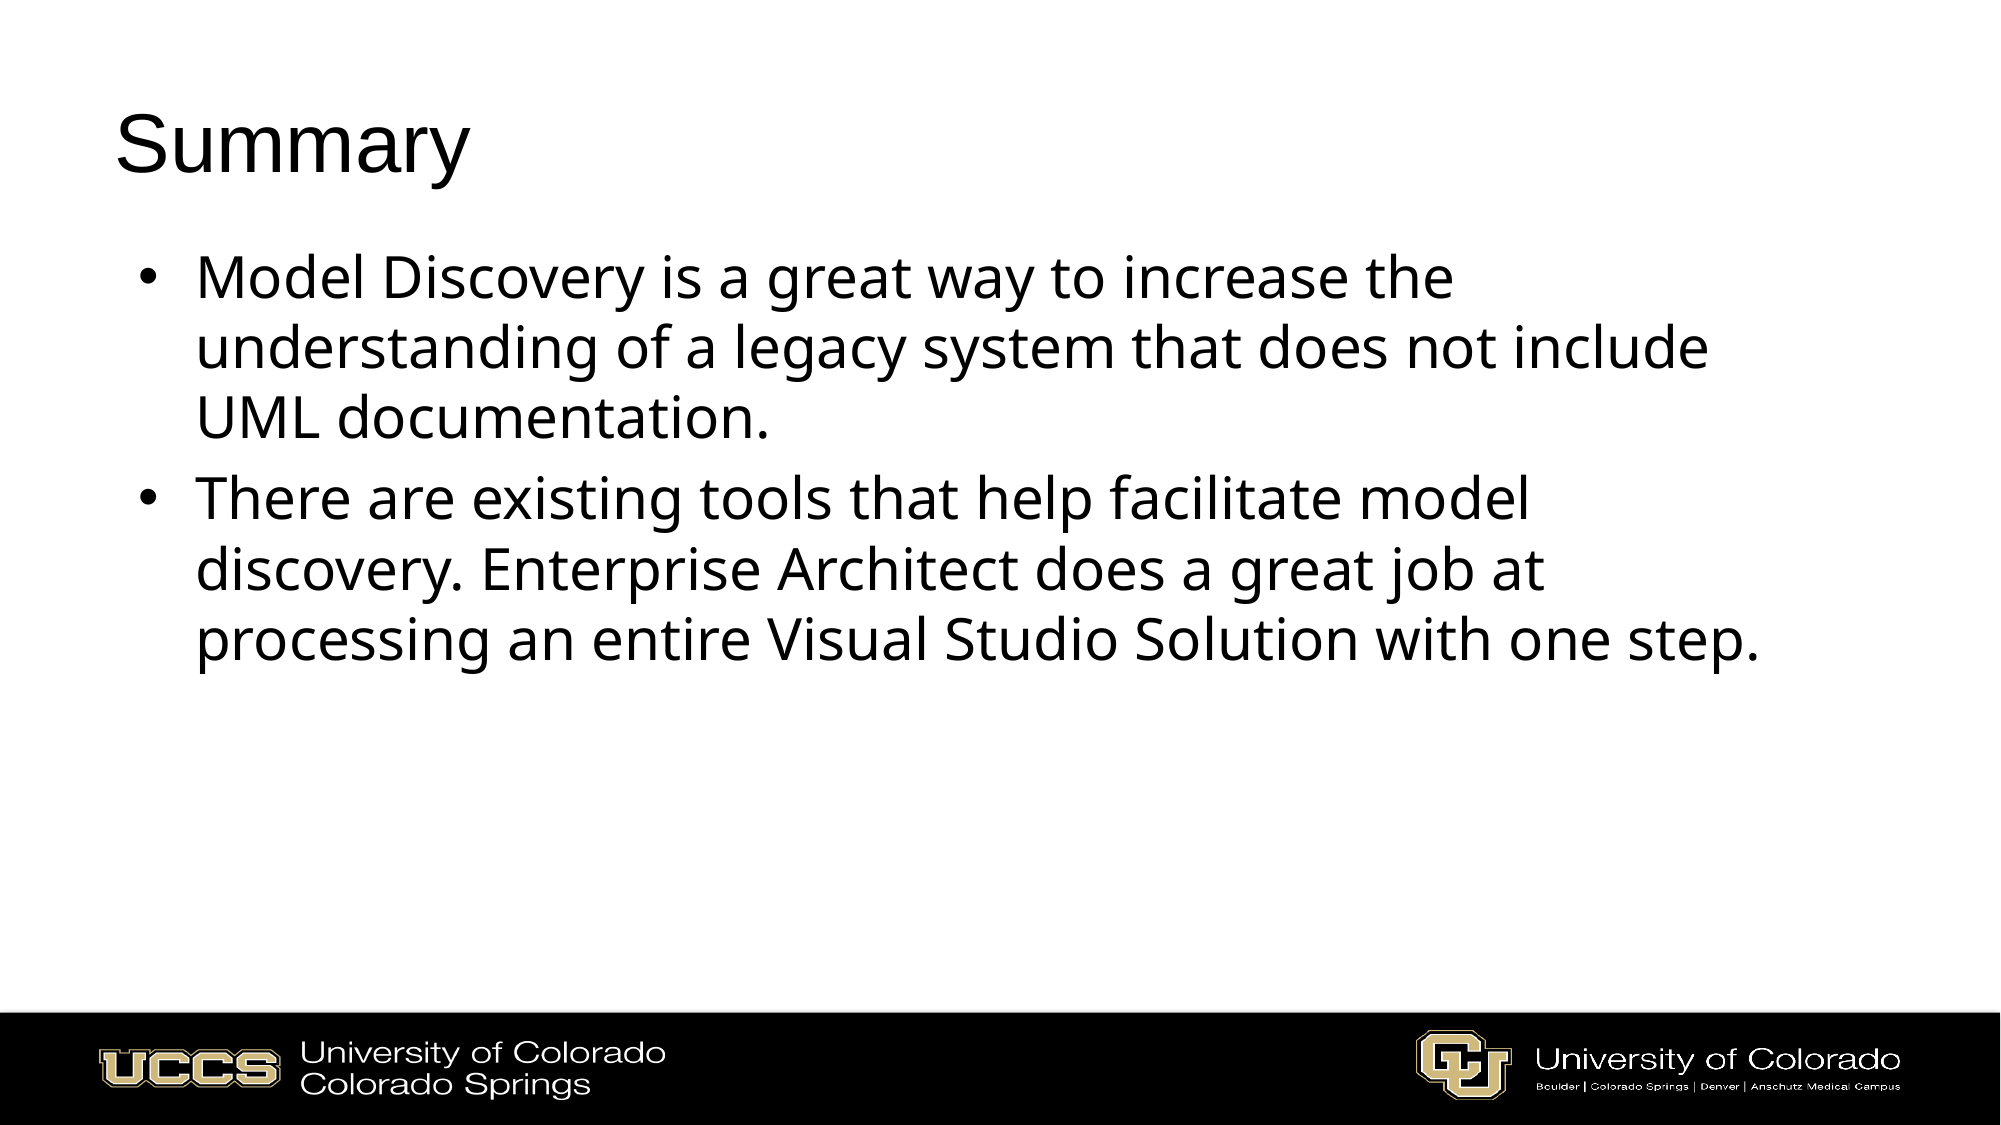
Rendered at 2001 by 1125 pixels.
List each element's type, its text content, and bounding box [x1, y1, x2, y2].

title Summary [99, 45, 1900, 233]
list Model Discovery is a great way to increase the understanding of a legacy system that does not include UML documentation. There are existing tools that help facilitate model discovery. Enterprise Architect does a great job at processing an entire Visual Studio Solution with one step. [123, 232, 1824, 795]
picture [1416, 1030, 1900, 1100]
picture [99, 1041, 665, 1100]
